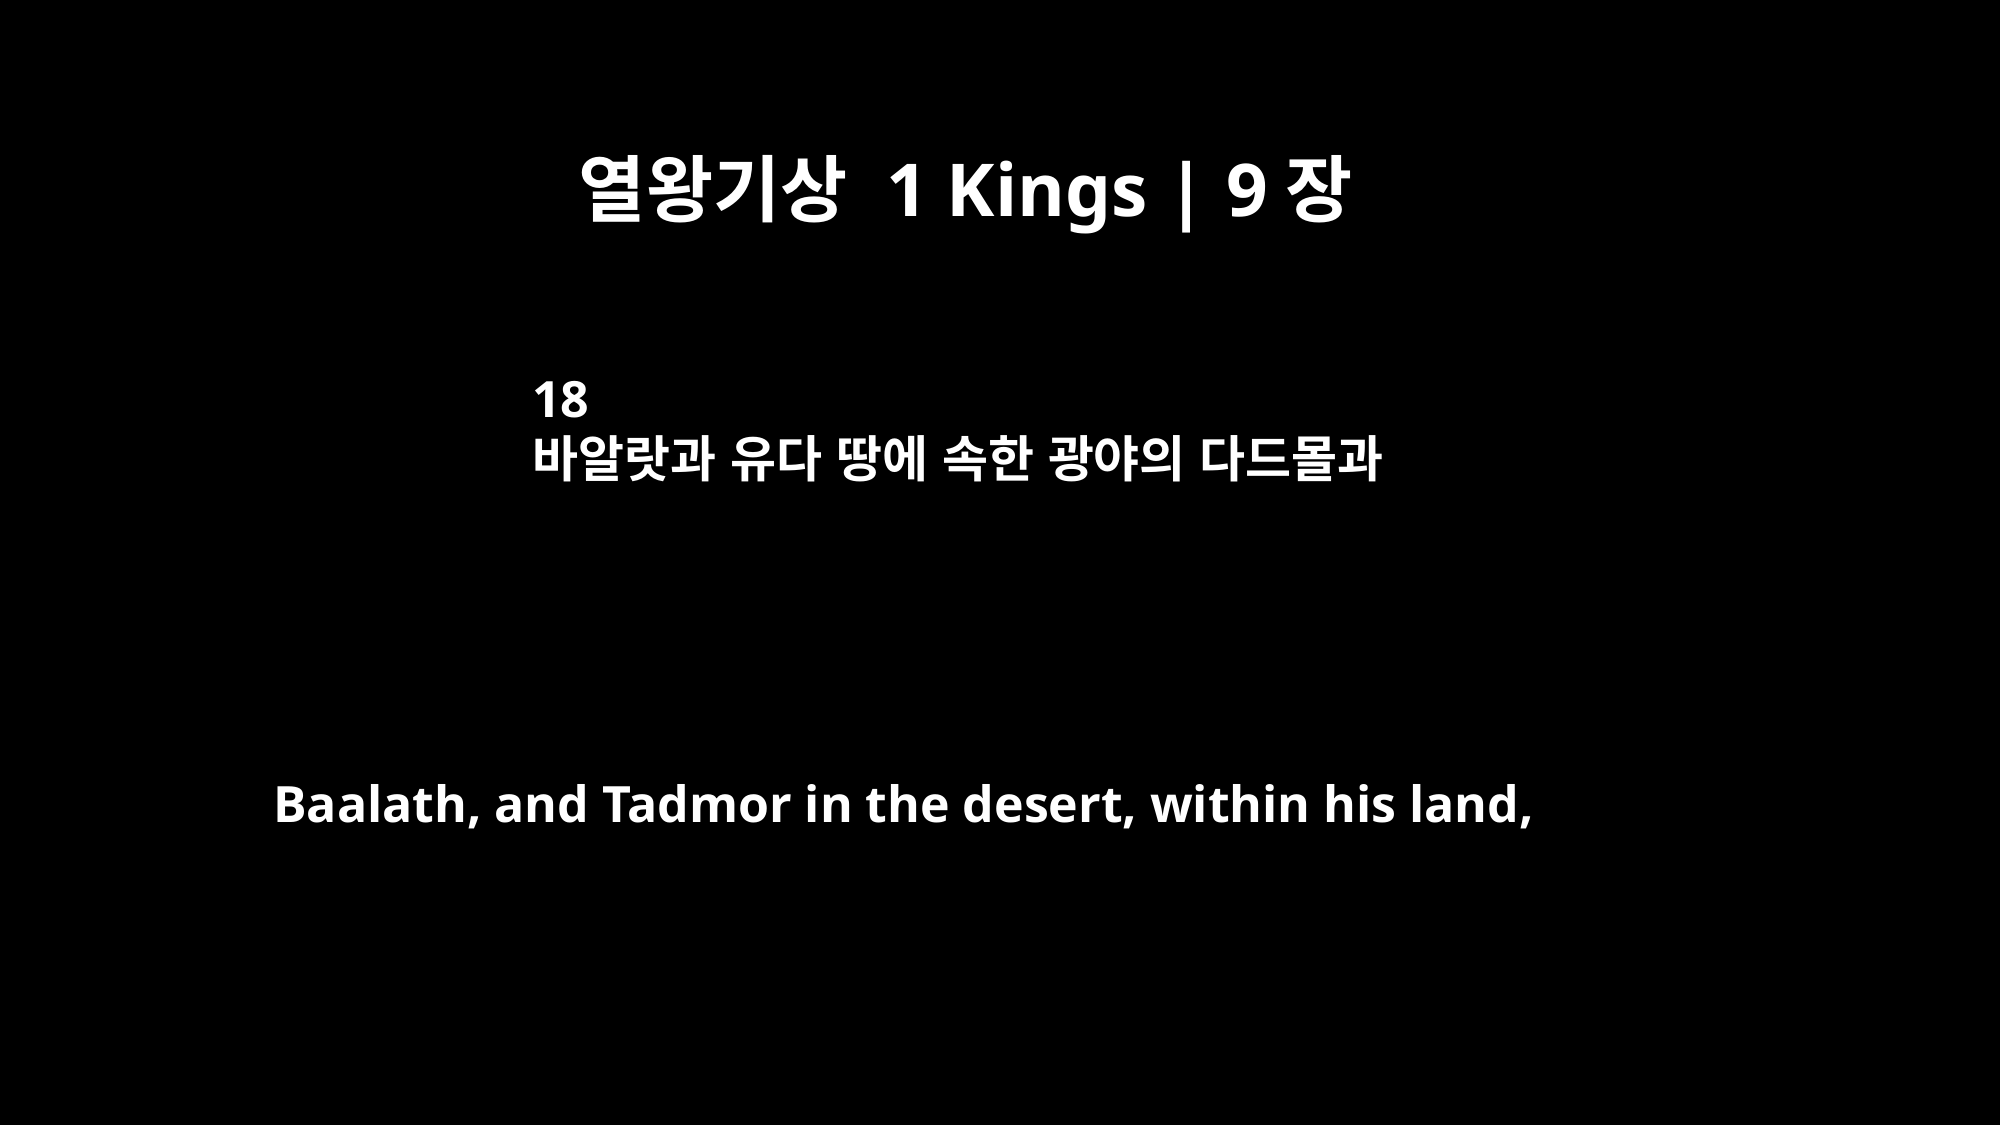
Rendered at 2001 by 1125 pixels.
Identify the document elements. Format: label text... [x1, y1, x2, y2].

text_box Baalath, and Tadmor in the desert, within his land, [258, 764, 1549, 840]
text_box 18 바알랏과 유다 땅에 속한 광야의 다드몰과 [517, 359, 1400, 495]
text_box 열왕기상 1 Kings | 9장 [564, 136, 1368, 239]
